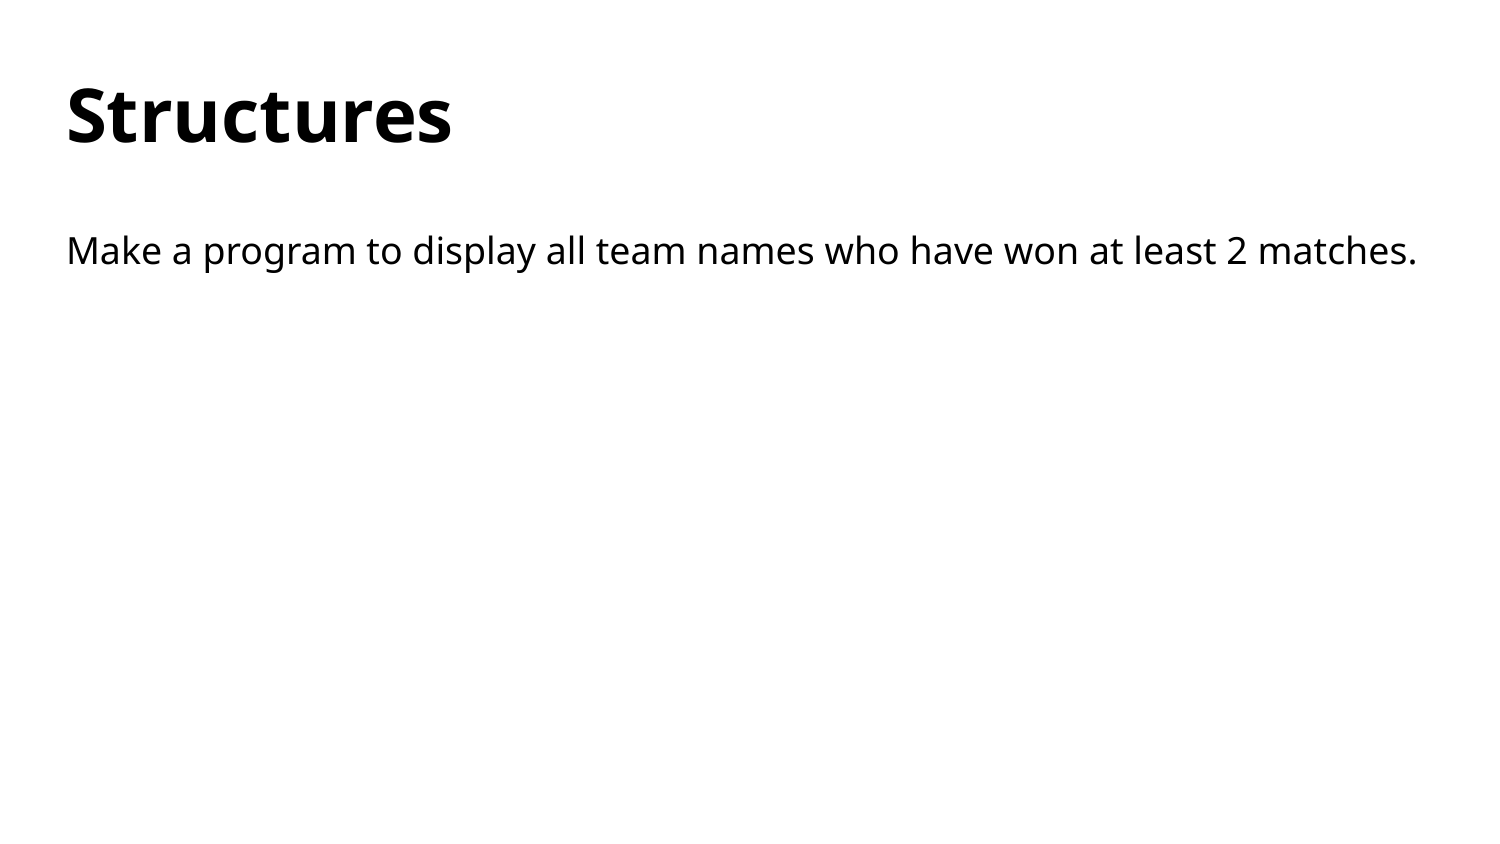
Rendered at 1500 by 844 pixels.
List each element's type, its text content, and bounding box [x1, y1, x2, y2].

title Structures [51, 48, 1449, 180]
list Make a program to display all team names who have won at least 2 matches. [51, 201, 1449, 750]
